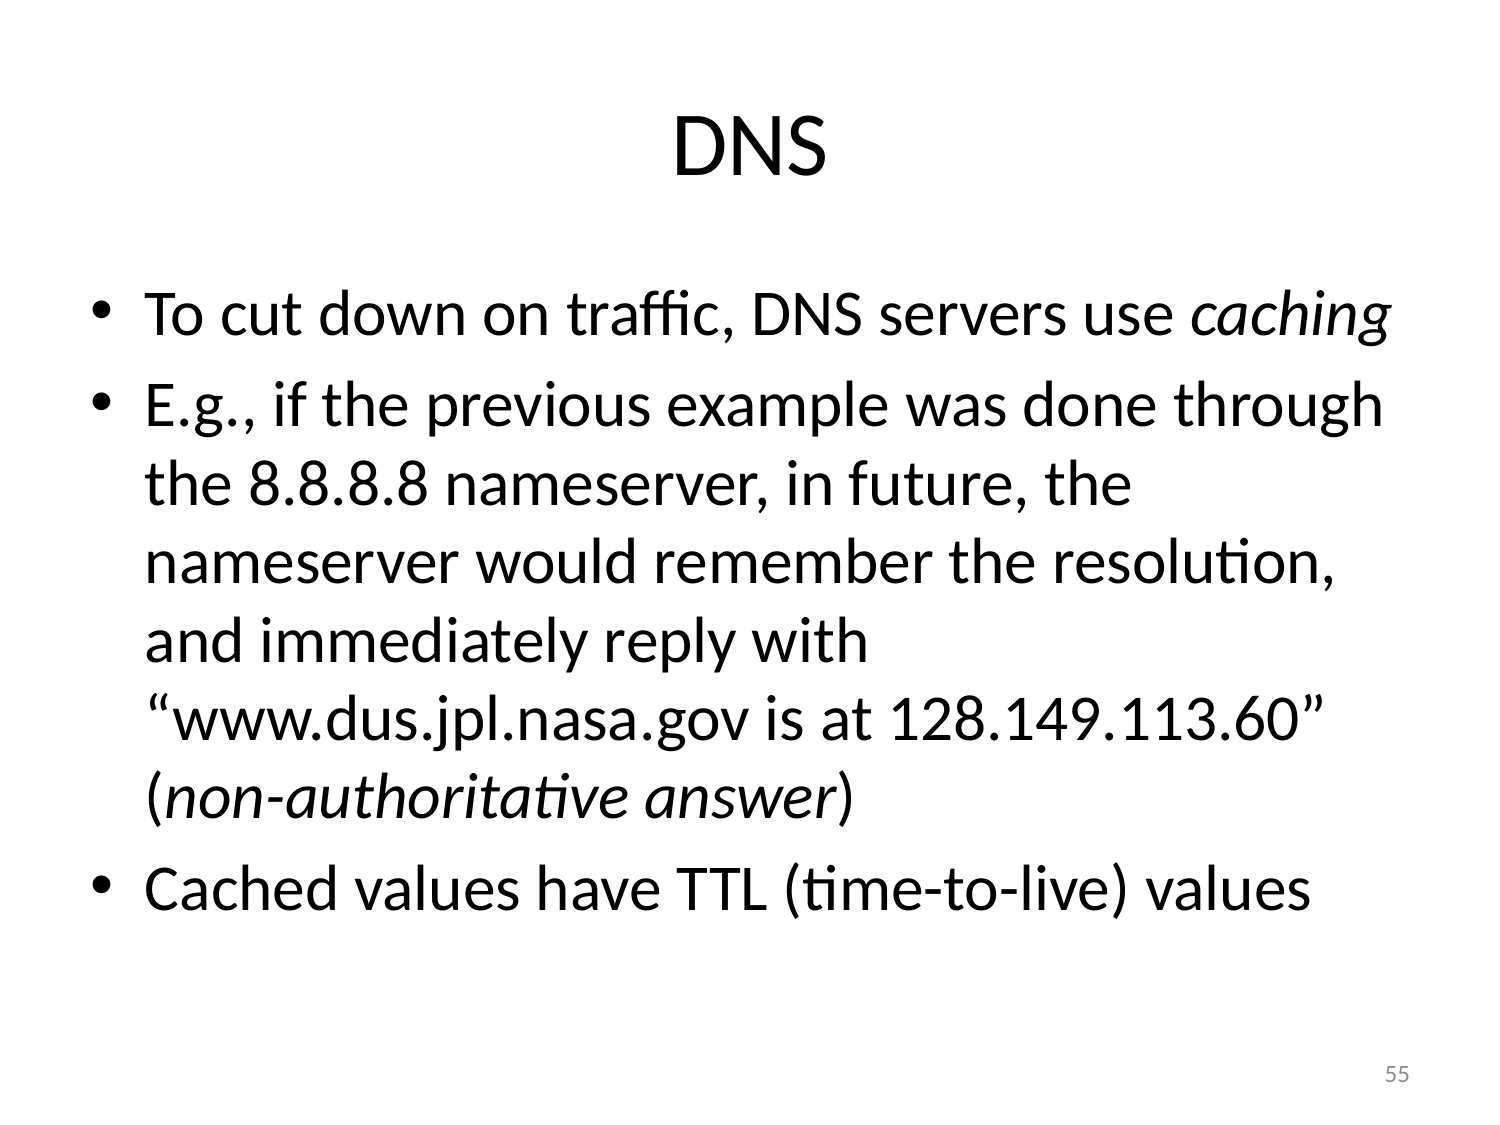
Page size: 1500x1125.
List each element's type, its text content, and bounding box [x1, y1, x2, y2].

title DNS [75, 45, 1425, 233]
slide_number 55 [1074, 1042, 1425, 1103]
list To cut down on traffic, DNS servers use caching E.g., if the previous example was done through the 8.8.8.8 nameserver, in future, the nameserver would remember the resolution, and immediately reply with “www.dus.jpl.nasa.gov is at 128.149.113.60” (non-authoritative answer) Cached values have TTL (time-to-live) values [75, 262, 1425, 1005]
